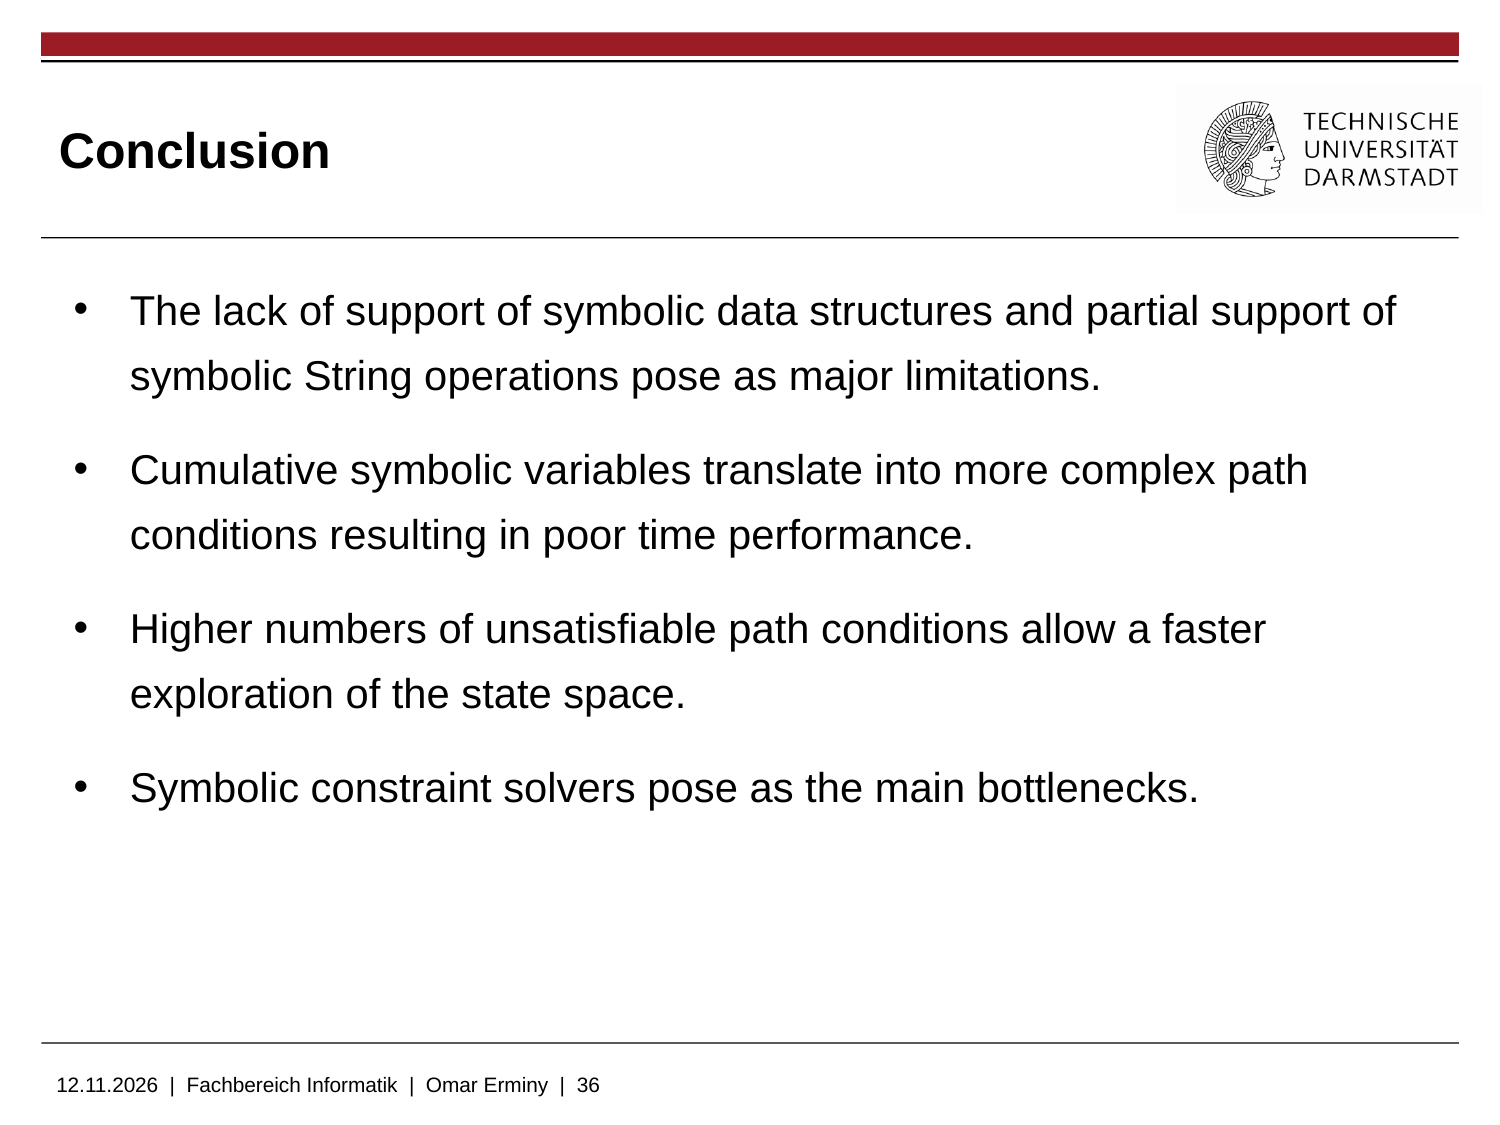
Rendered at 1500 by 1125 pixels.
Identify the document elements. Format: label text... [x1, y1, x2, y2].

text_box The lack of support of symbolic data structures and partial support of symbolic String operations pose as major limitations. Cumulative symbolic variables translate into more complex path conditions resulting in poor time performance. Higher numbers of unsatisfiable path conditions allow a faster exploration of the state space. Symbolic constraint solvers pose as the main bottlenecks. [58, 261, 1459, 1008]
title Conclusion [58, 79, 1149, 218]
picture [1175, 84, 1483, 214]
